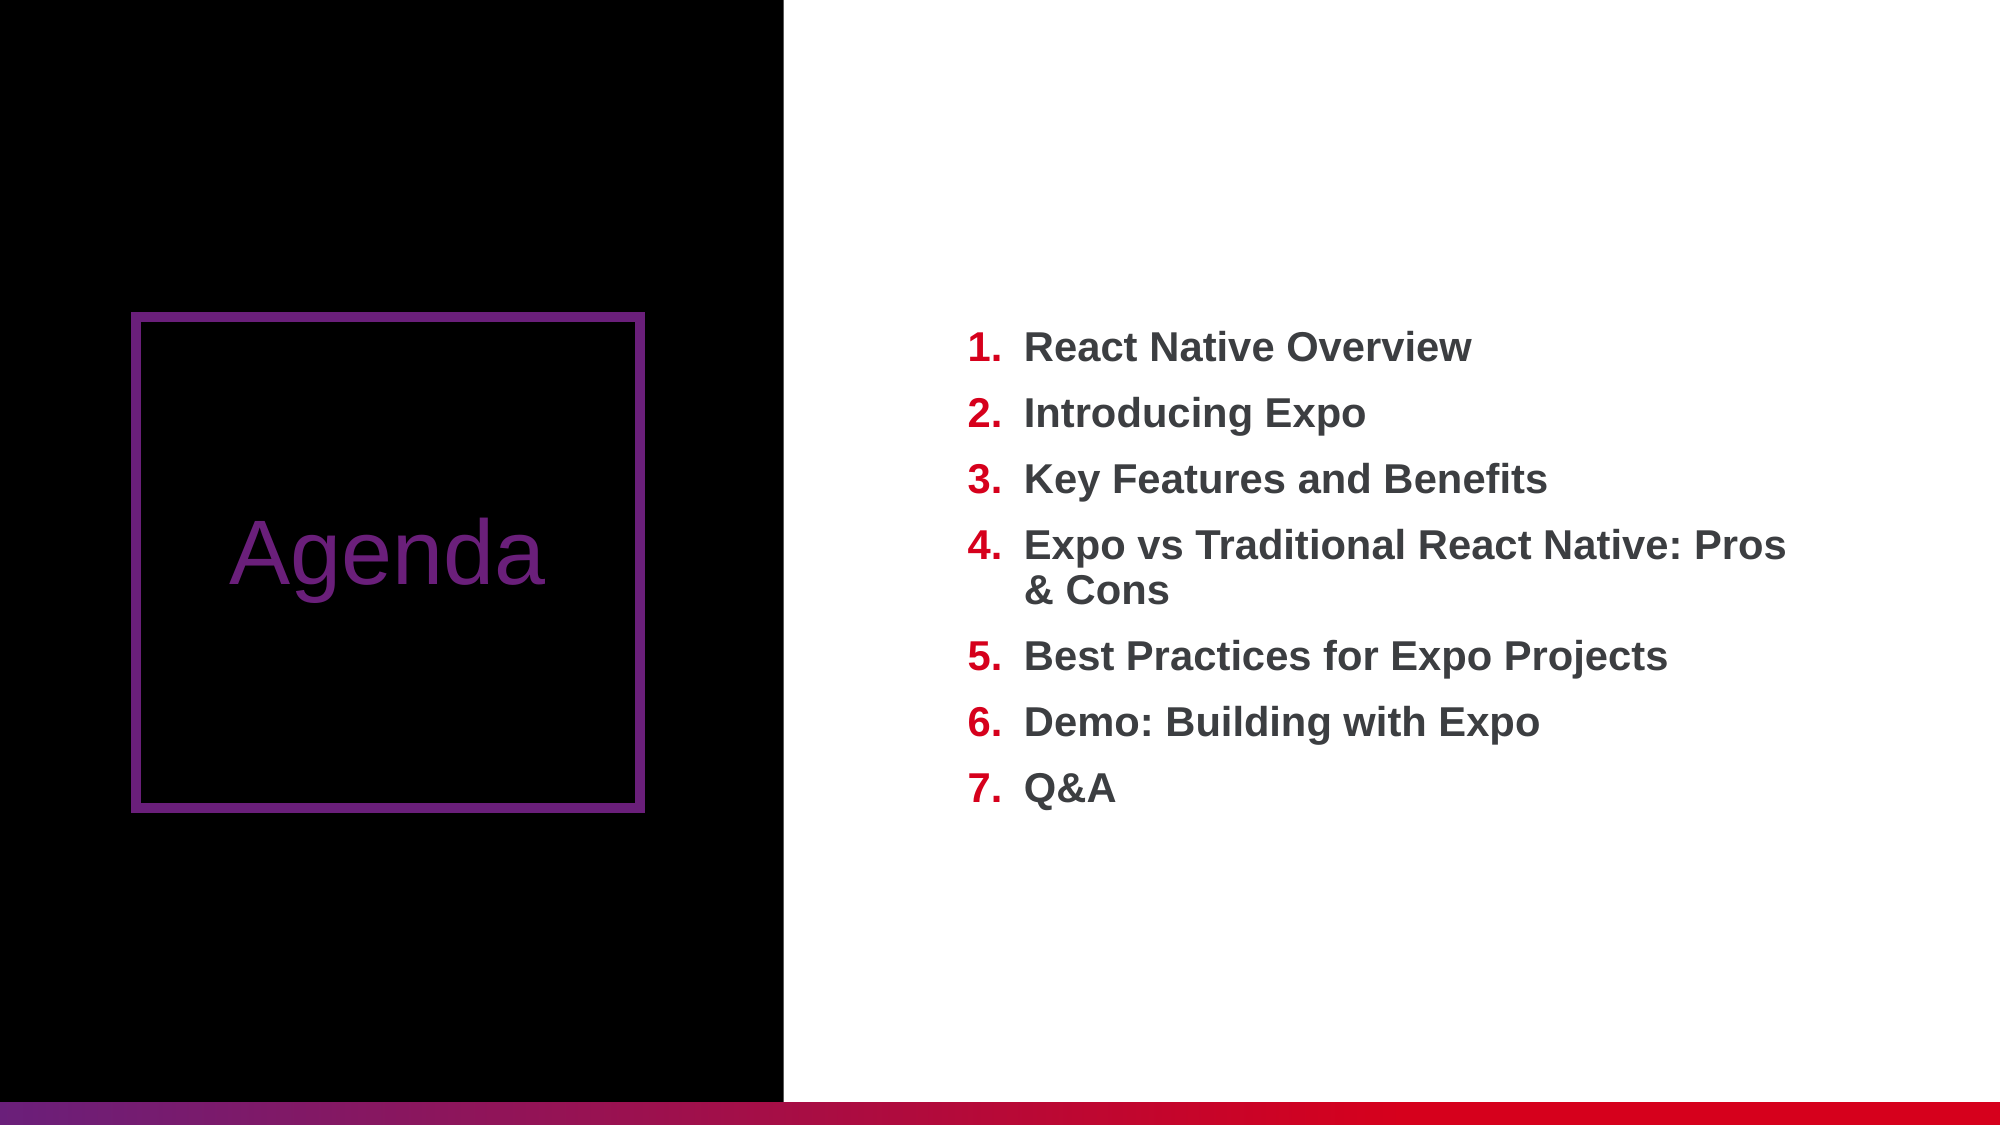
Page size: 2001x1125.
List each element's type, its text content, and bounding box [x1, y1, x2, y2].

list React Native Overview Introducing Expo Key Features and Benefits Expo vs Traditional React Native: Pros & Cons Best Practices for Expo Projects Demo: Building with Expo Q&A [952, 191, 1809, 1067]
